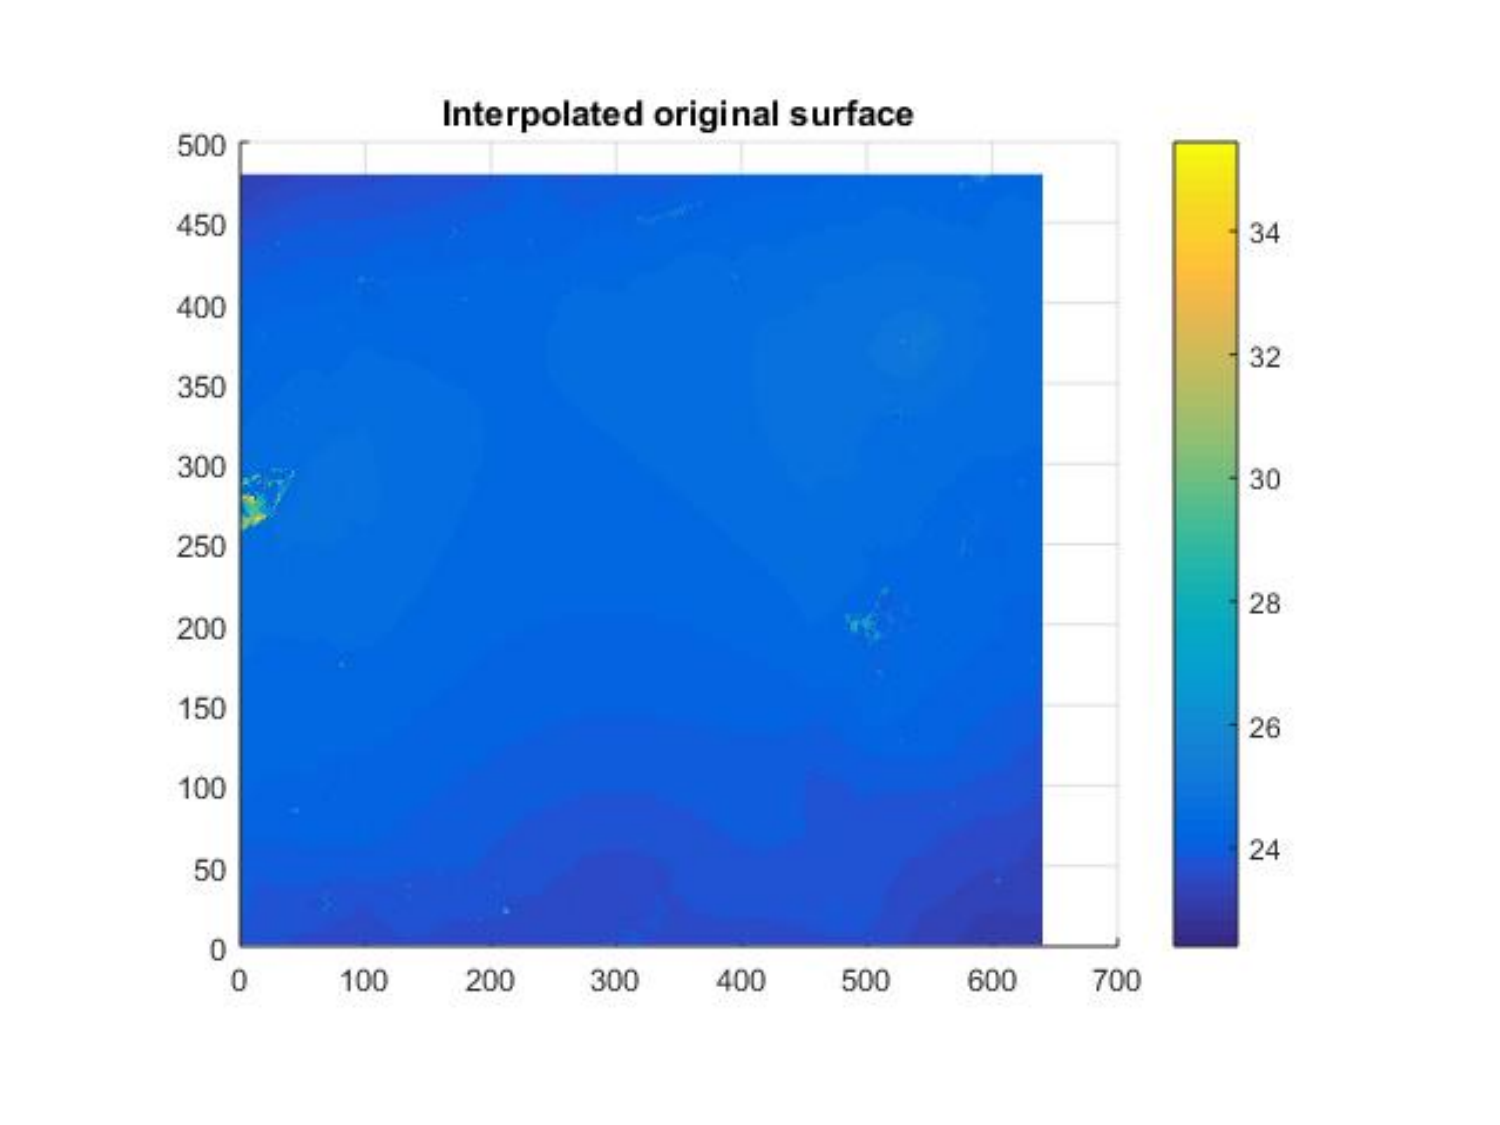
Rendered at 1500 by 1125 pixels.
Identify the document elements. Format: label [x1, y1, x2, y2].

picture [93, 70, 1407, 1055]
